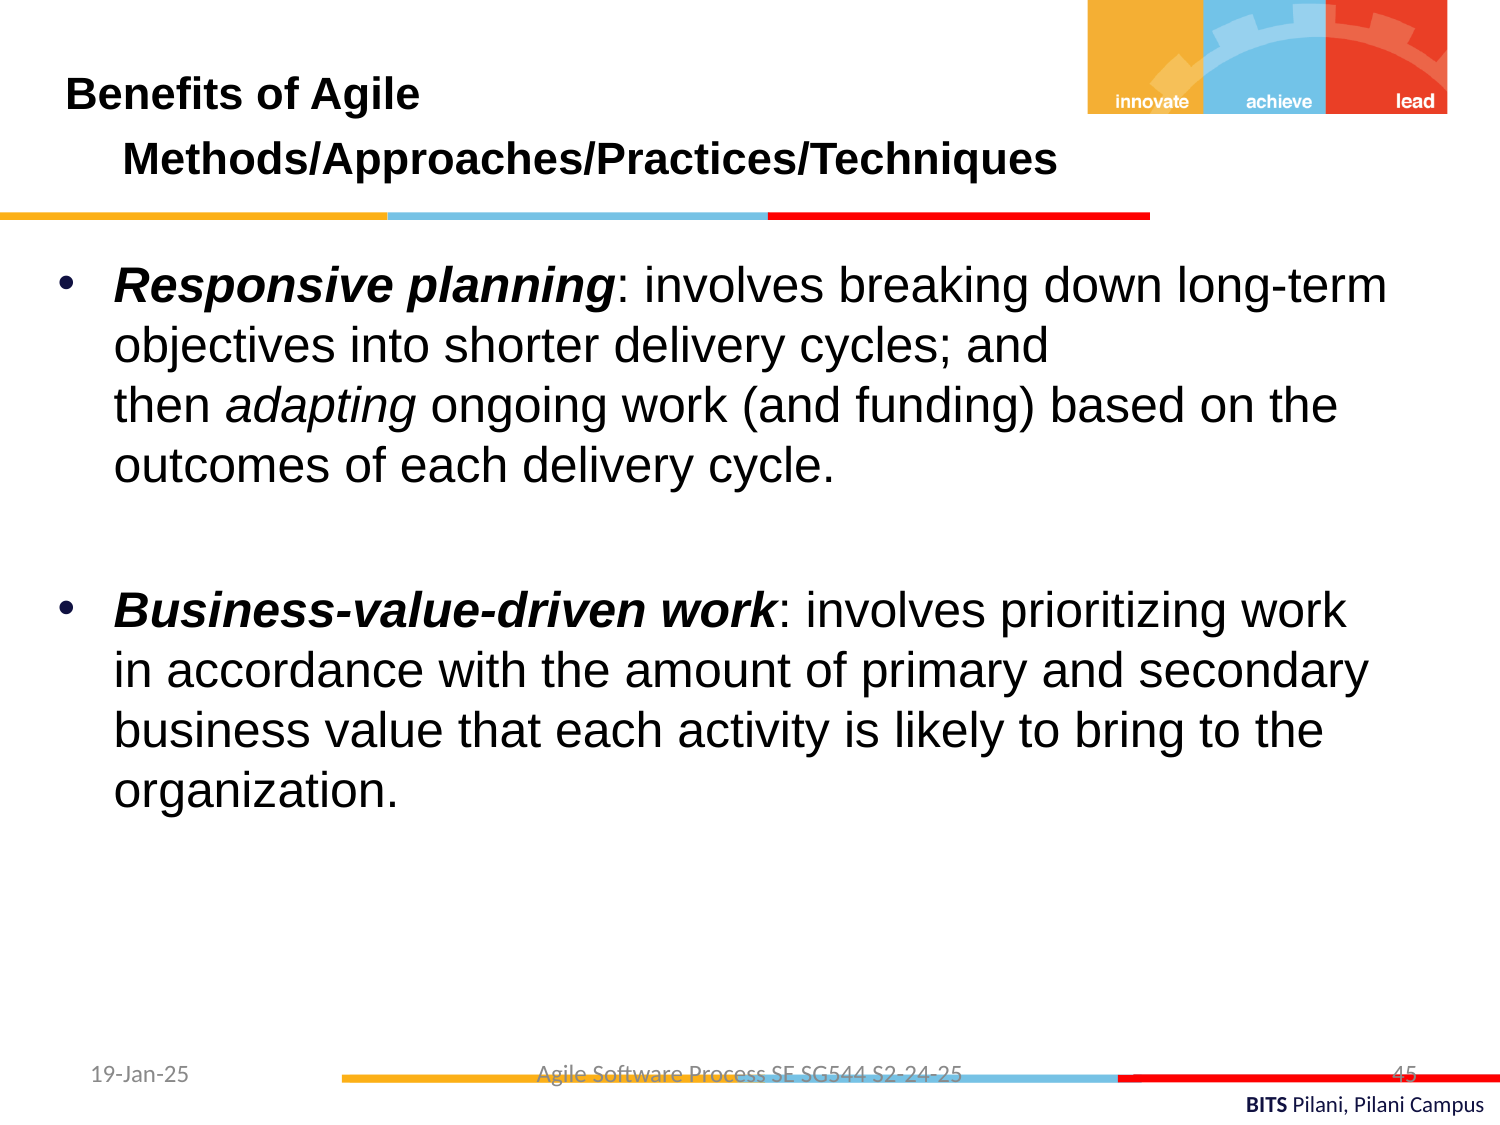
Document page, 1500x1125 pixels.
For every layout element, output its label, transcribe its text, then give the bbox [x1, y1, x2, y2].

text_box Agile Software Process SE SG544 S2-24-25 [519, 1050, 980, 1095]
picture [1087, 0, 1448, 114]
text_box Benefits of Agile Methods/Approaches/Practices/Techniques [57, 24, 1080, 213]
list Responsive planning: involves breaking down long-term objectives into shorter delivery cycles; and then adapting ongoing work (and funding) based on the outcomes of each delivery cycle. Business-value-driven work: involves prioritizing work in accordance with the amount of primary and secondary business value that each activity is likely to bring to the organization. [49, 244, 1401, 988]
slide_number 45 [1382, 1051, 1426, 1094]
text_box 19-Jan-25 [82, 1050, 418, 1095]
